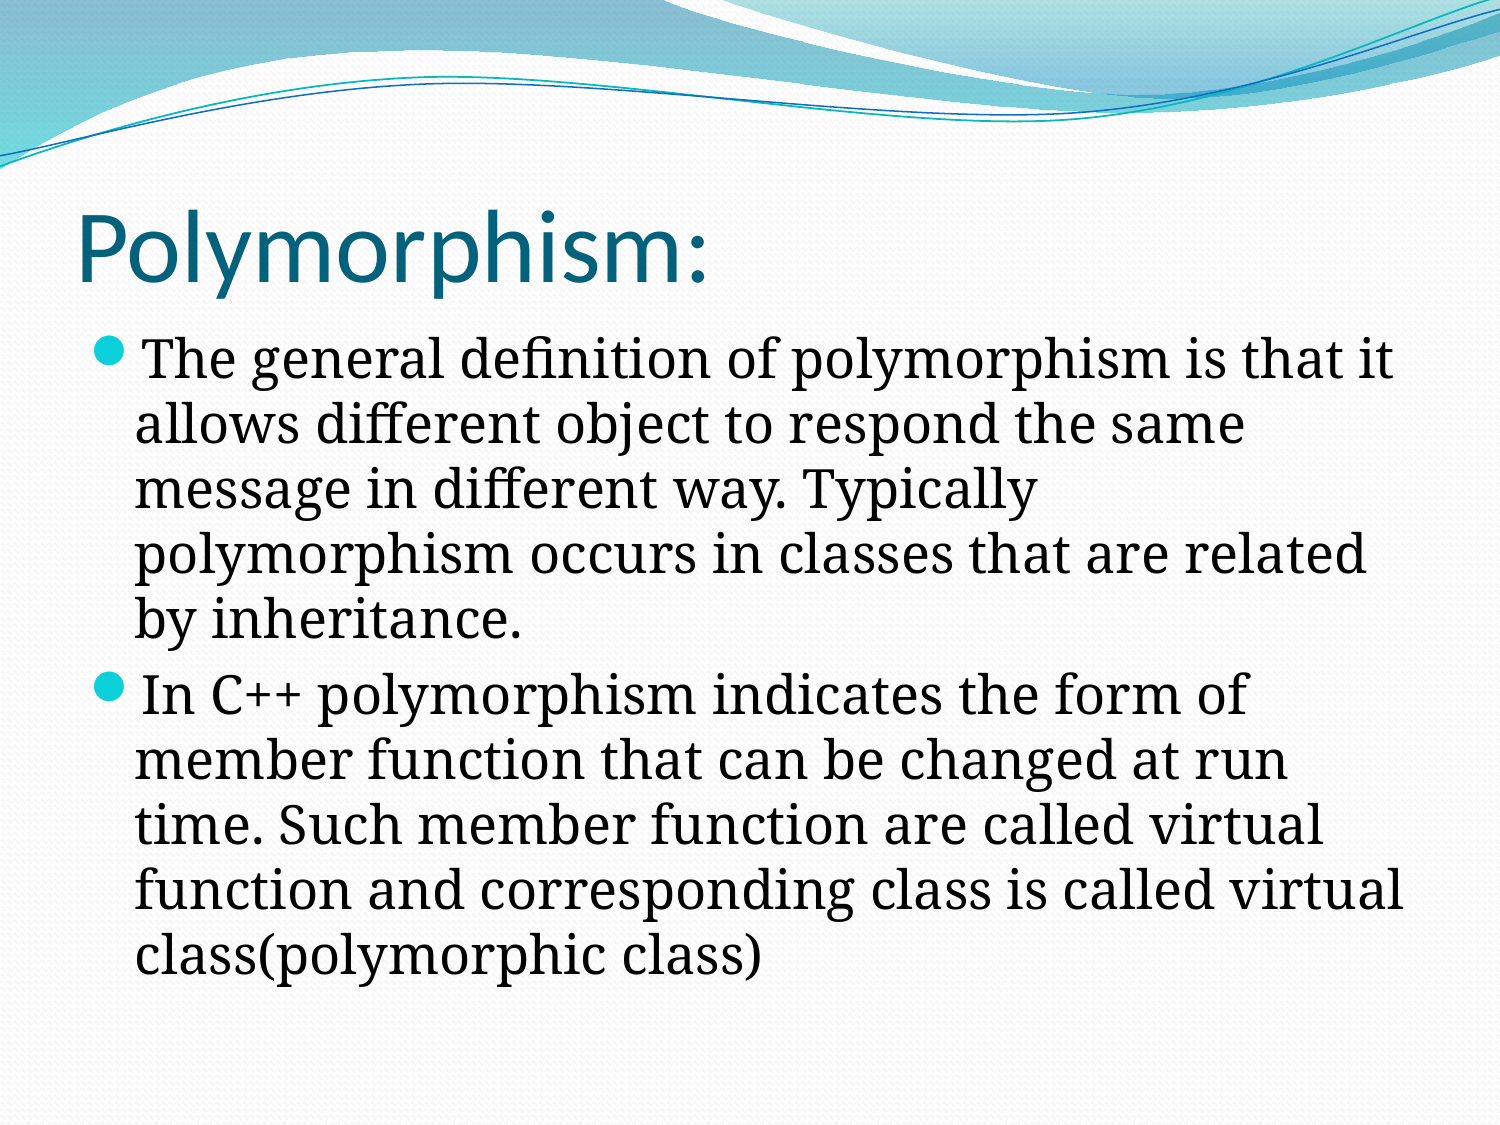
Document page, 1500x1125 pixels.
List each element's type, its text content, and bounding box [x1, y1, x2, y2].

list The general definition of polymorphism is that it allows different object to respond the same message in different way. Typically polymorphism occurs in classes that are related by inheritance. In C++ polymorphism indicates the form of member function that can be changed at run time. Such member function are called virtual function and corresponding class is called virtual class(polymorphic class) [75, 317, 1425, 1038]
title Polymorphism: [75, 115, 1425, 303]
